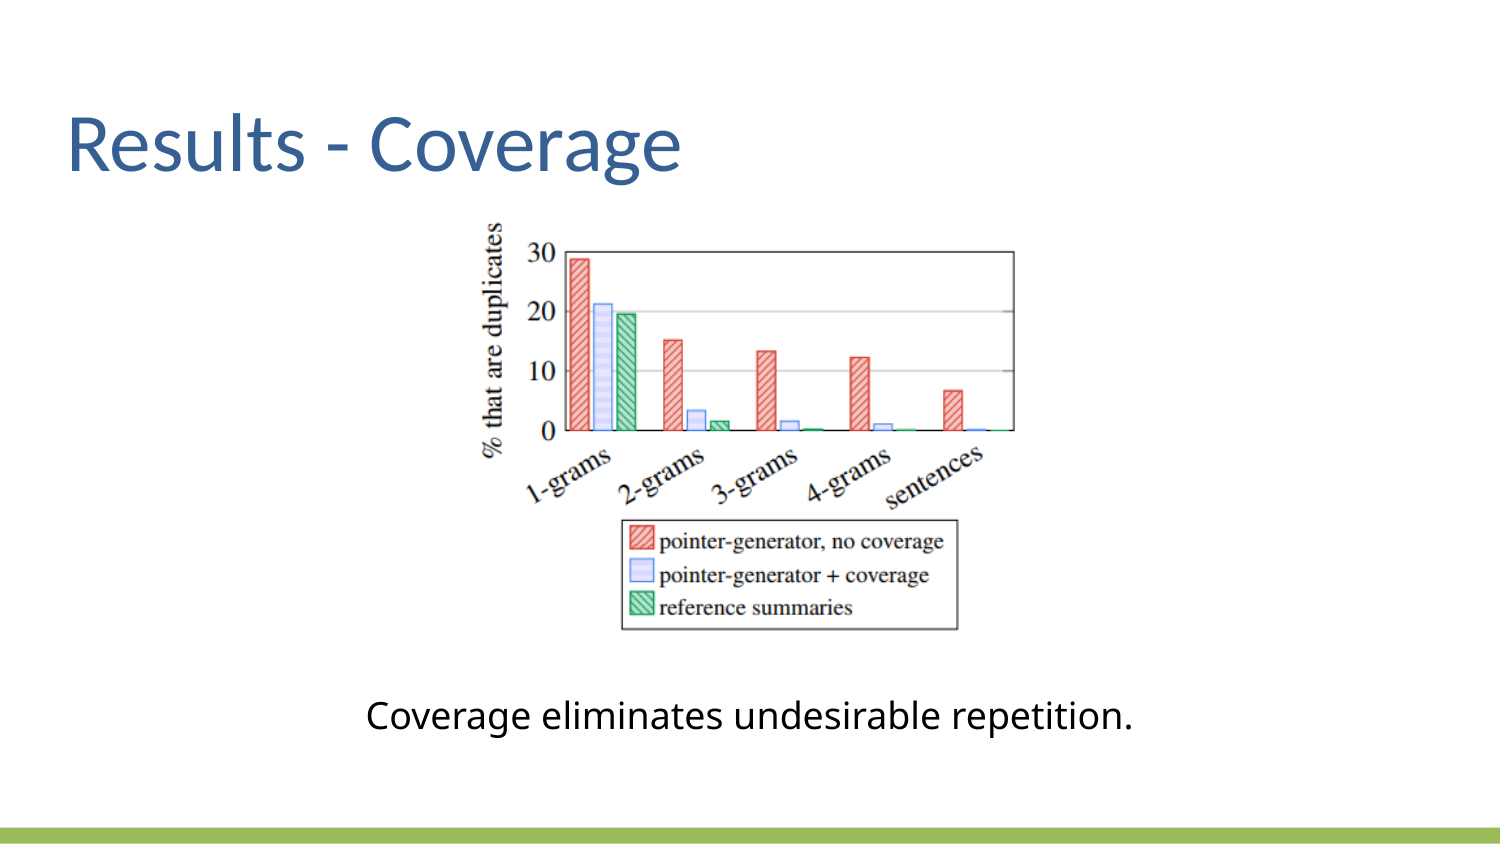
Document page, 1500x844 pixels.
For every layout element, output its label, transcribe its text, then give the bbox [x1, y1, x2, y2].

picture [472, 202, 1028, 641]
title Results - Coverage [51, 72, 1449, 189]
text_box Coverage eliminates undesirable repetition. [44, 676, 1456, 759]
